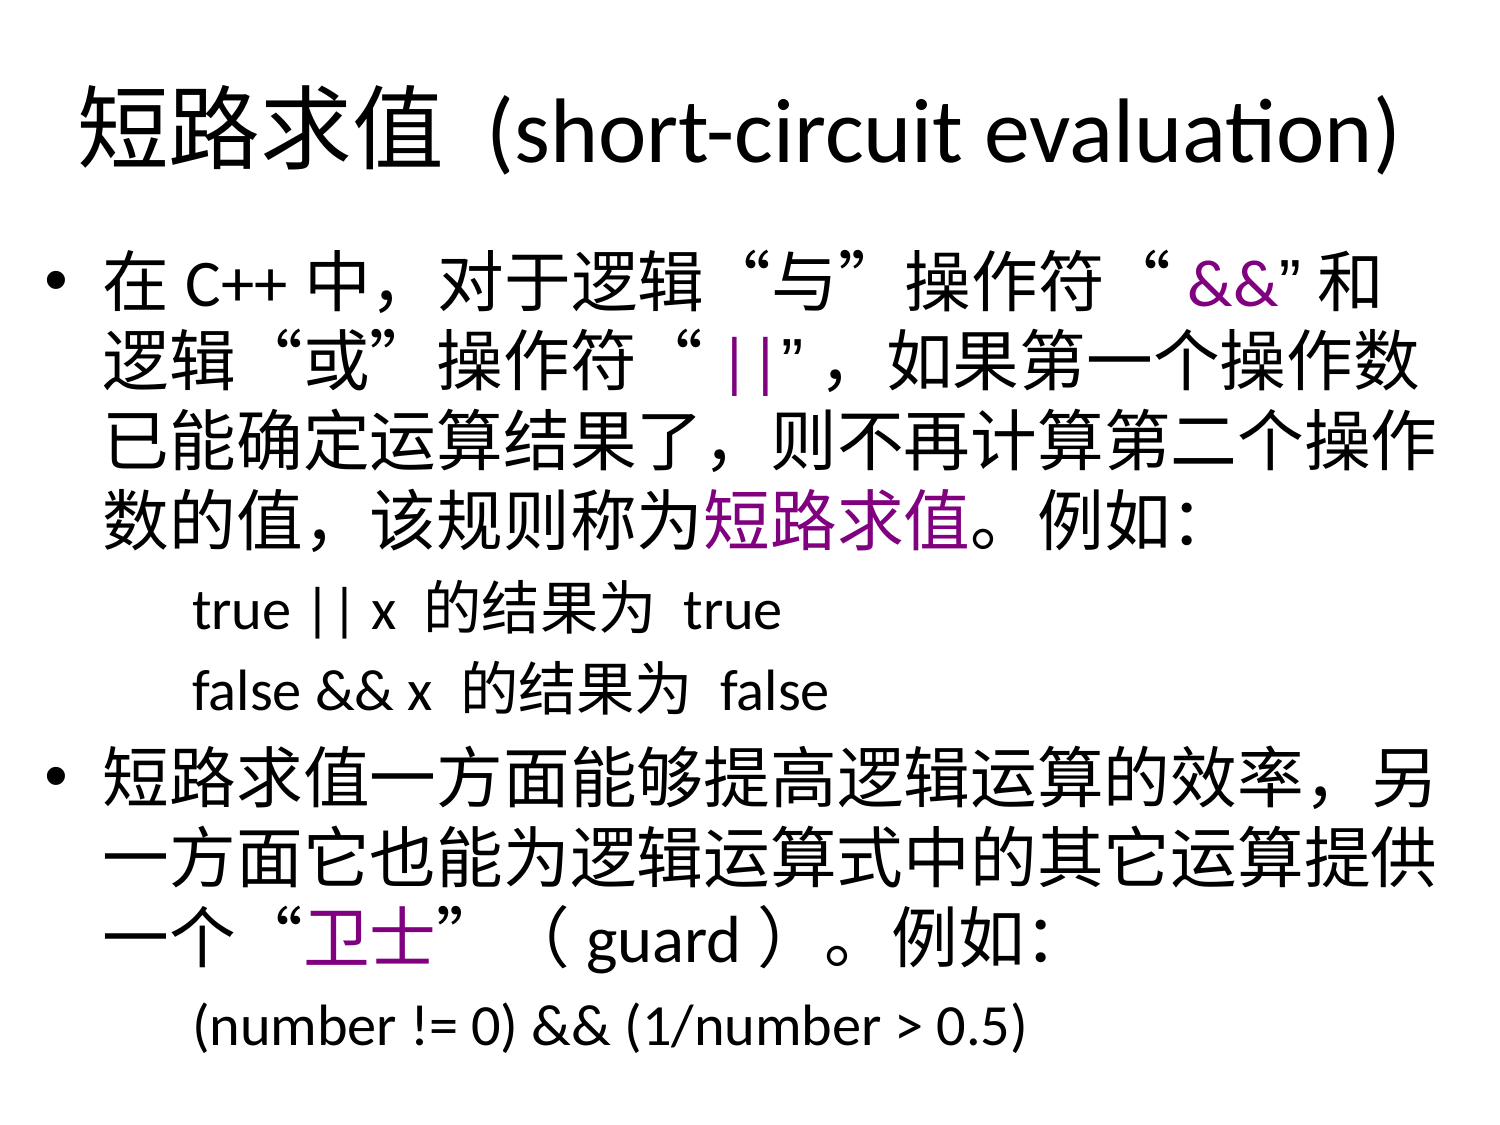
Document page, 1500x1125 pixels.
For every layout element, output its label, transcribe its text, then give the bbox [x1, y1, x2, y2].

title 短路求值 (short-circuit evaluation) [0, 31, 1500, 221]
list 在C++中，对于逻辑“与”操作符“&&”和逻辑“或”操作符“||”，如果第一个操作数已能确定运算结果了，则不再计算第二个操作数的值，该规则称为短路求值。例如： true || x 的结果为 true false && x 的结果为 false 短路求值一方面能够提高逻辑运算的效率，另一方面它也能为逻辑运算式中的其它运算提供一个“卫士”（guard）。例如： (number != 0) && (1/number > 0.5) [29, 231, 1465, 1125]
